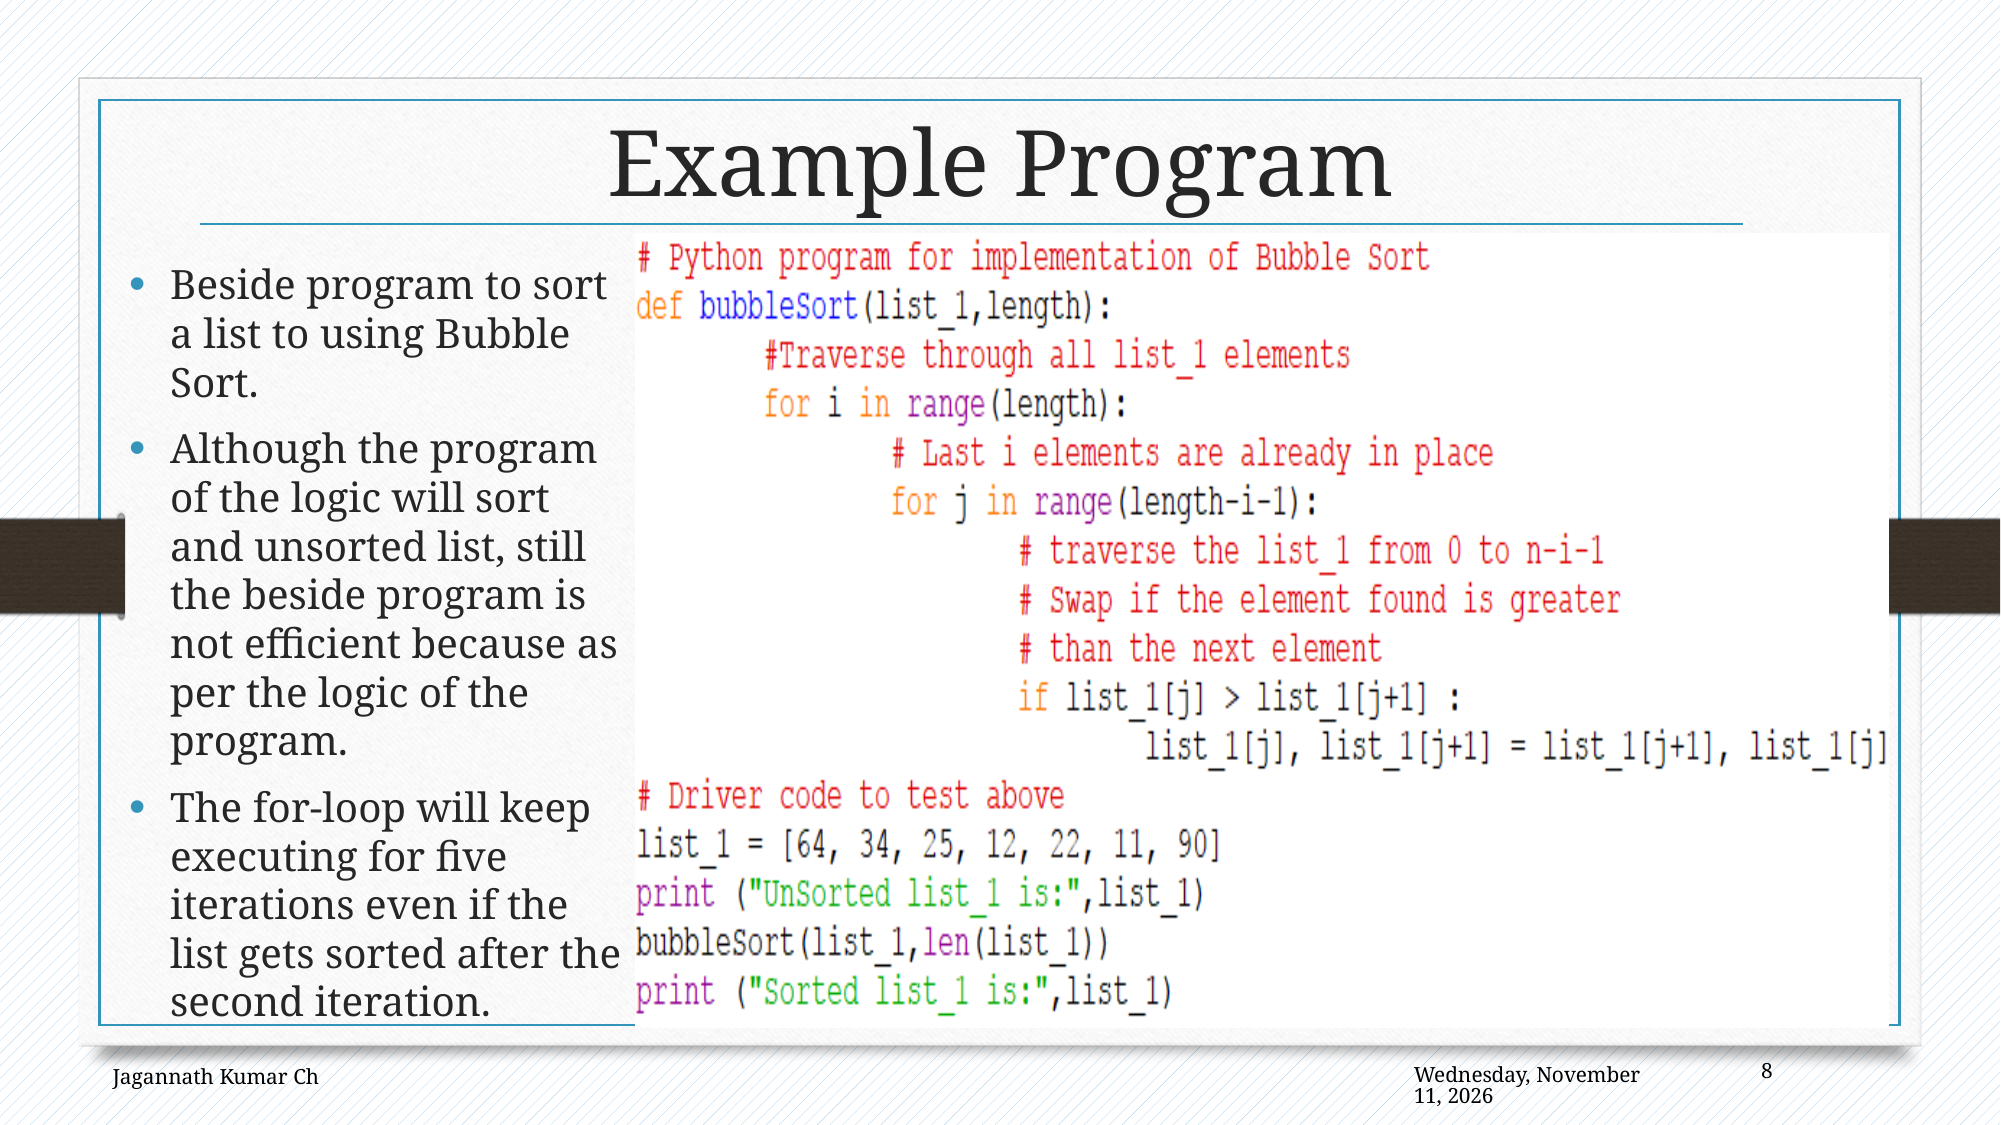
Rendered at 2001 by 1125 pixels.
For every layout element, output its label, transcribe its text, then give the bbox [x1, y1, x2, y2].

list Beside program to sort a list to using Bubble Sort. Although the program of the logic will sort and unsorted list, still the beside program is not efficient because as per the logic of the program. The for-loop will keep executing for five iterations even if the list gets sorted after the second iteration. [114, 252, 638, 1037]
picture [0, 0, 2001, 1125]
title Example Program [131, 96, 1871, 224]
slide_number 8 [1698, 1049, 1788, 1095]
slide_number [1398, 1053, 1662, 1099]
footer Jagannath Kumar Ch [97, 1053, 1296, 1099]
